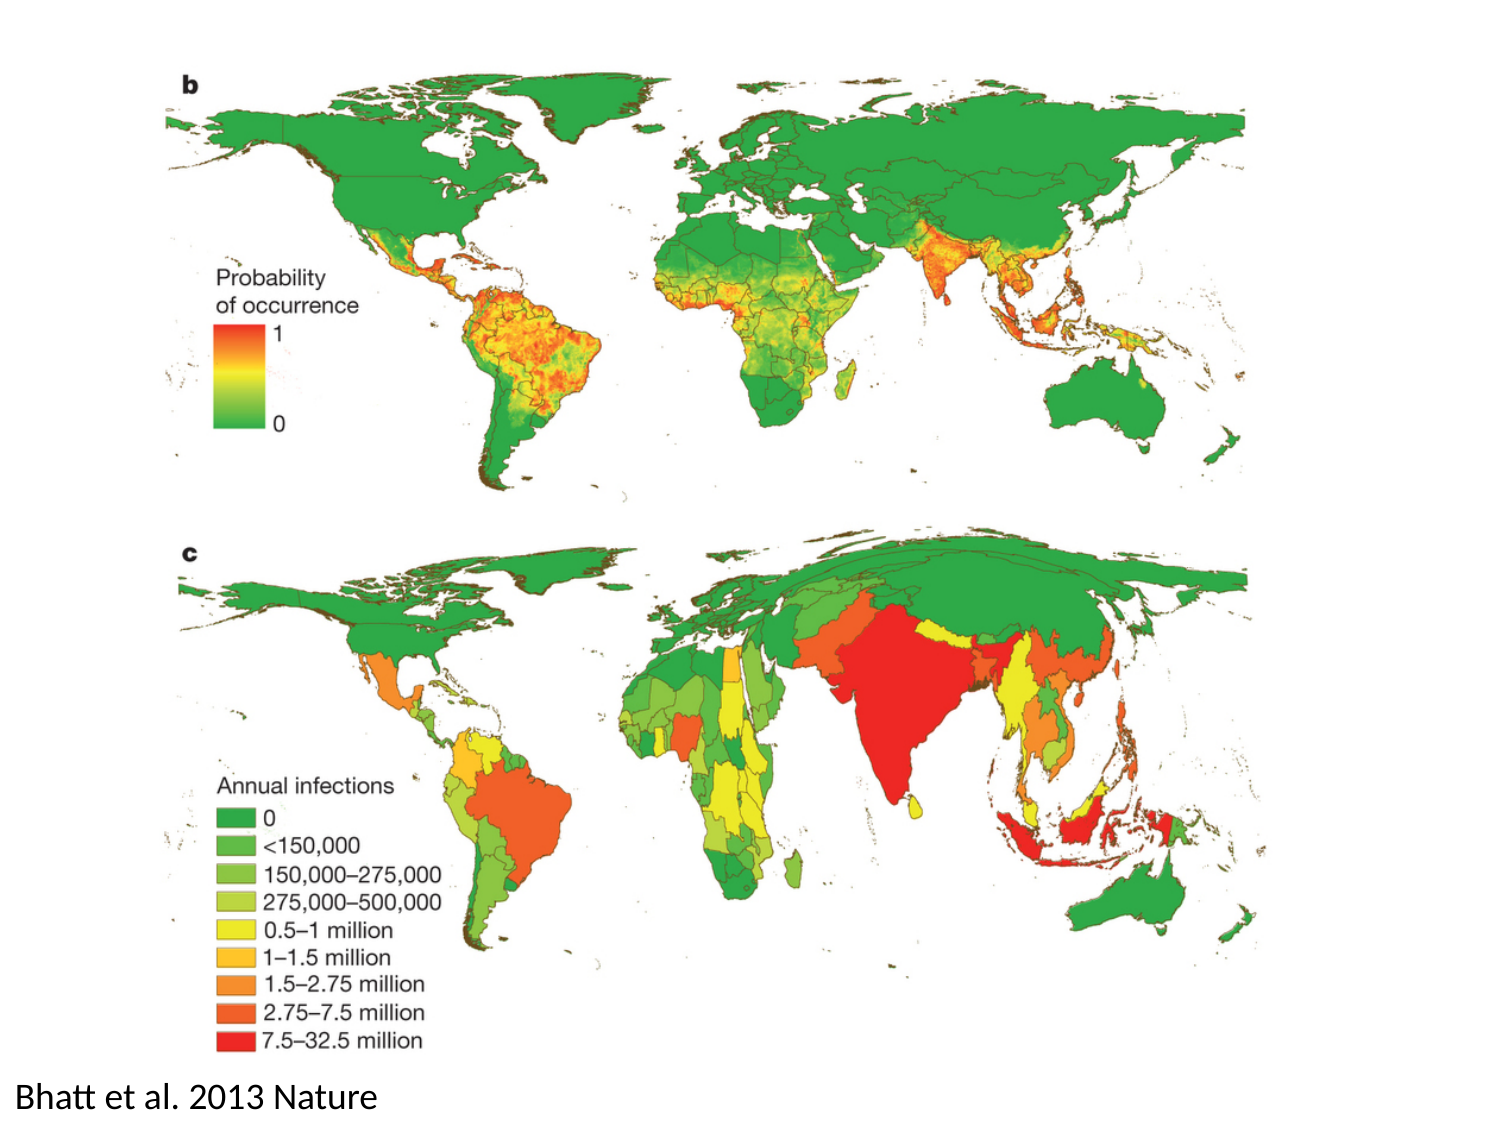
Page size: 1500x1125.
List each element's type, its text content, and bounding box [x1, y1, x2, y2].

text_box Bhatt et al. 2013 Nature [0, 1064, 485, 1125]
picture [149, 62, 1276, 1095]
